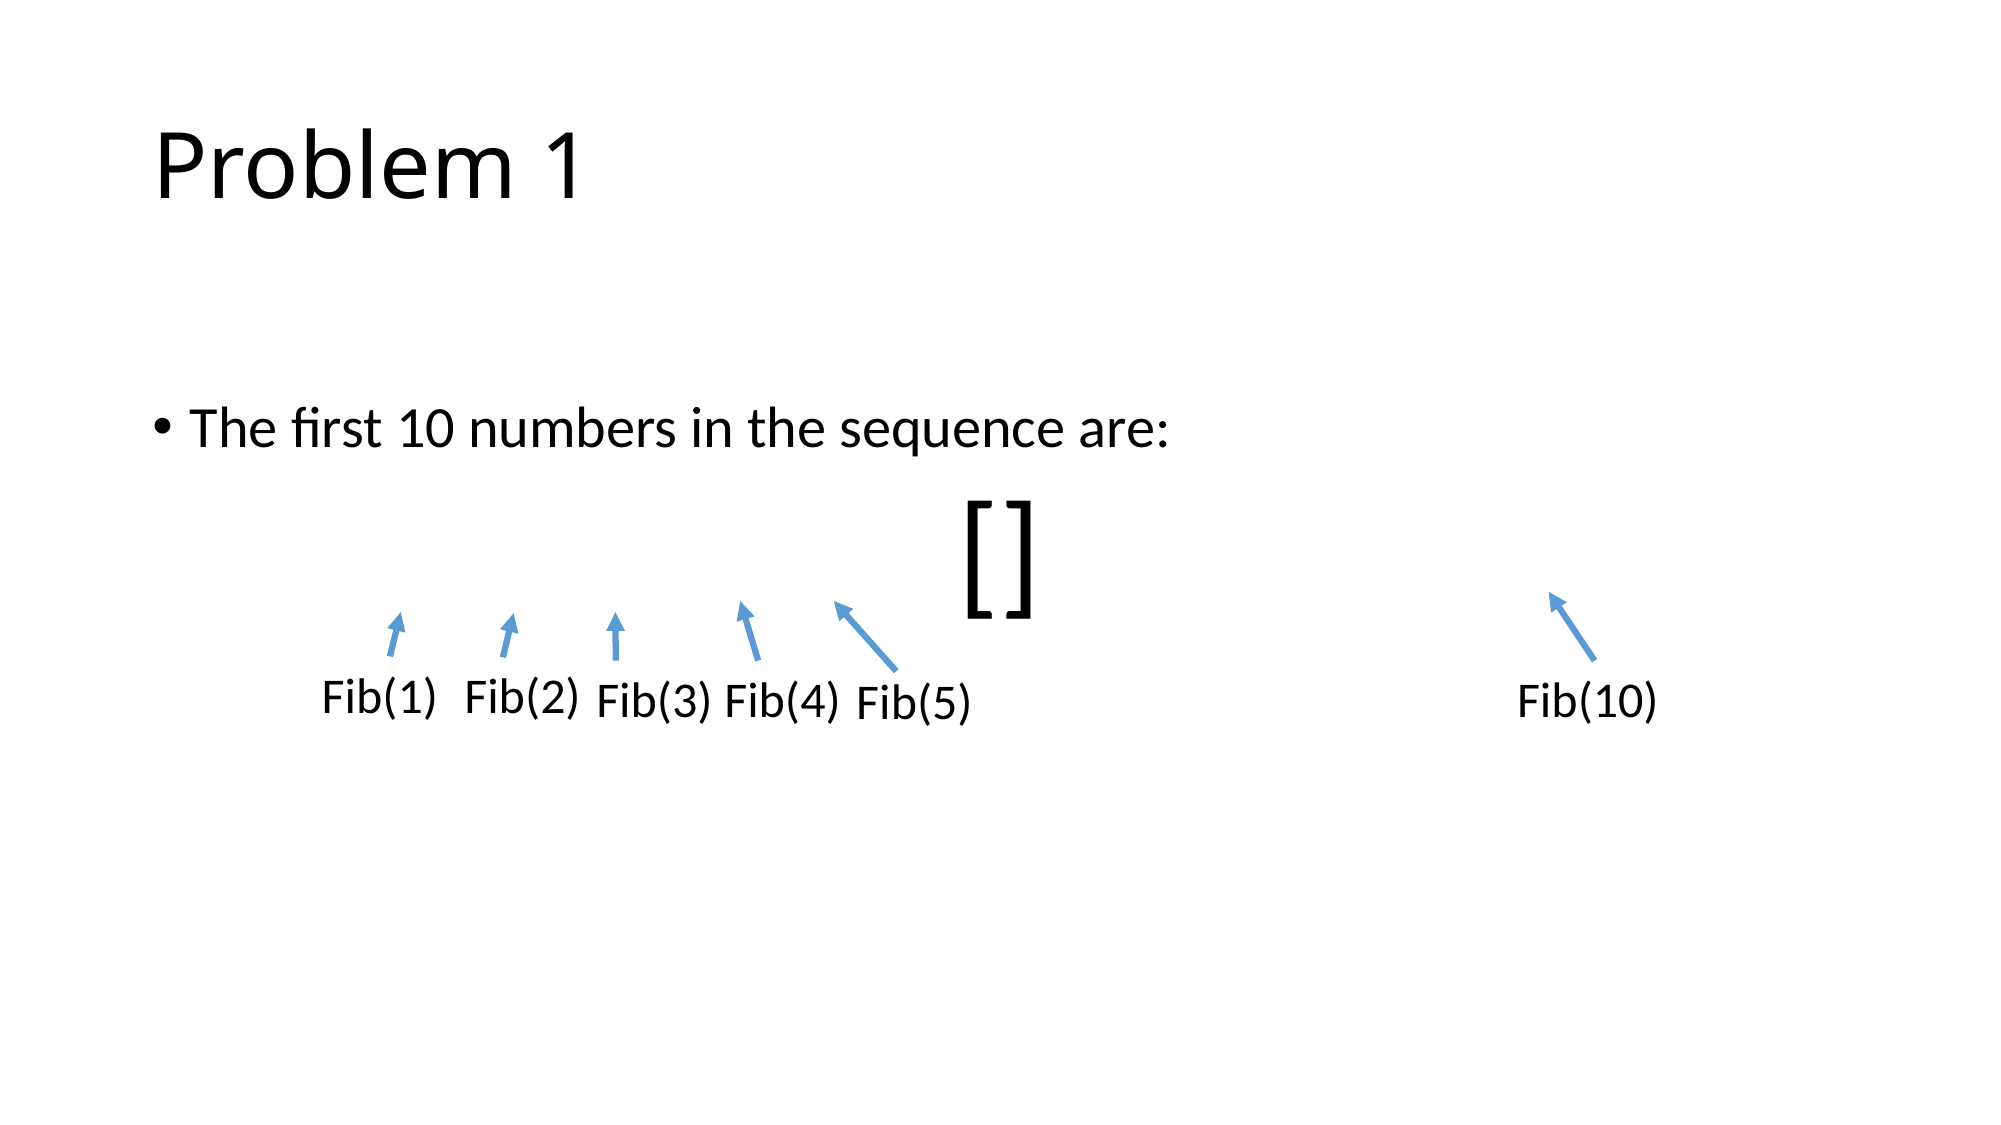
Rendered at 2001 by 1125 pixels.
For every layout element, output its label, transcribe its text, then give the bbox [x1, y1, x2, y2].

text_box Fib(3) [581, 660, 709, 736]
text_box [740, 601, 759, 661]
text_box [502, 613, 514, 658]
title Problem 1 [137, 59, 1863, 278]
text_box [389, 612, 401, 657]
text_box Fib(2) [449, 656, 612, 732]
text_box Fib(4) [709, 660, 841, 736]
text_box Fib(1) [306, 656, 449, 732]
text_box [833, 601, 897, 672]
text_box Fib(10) [1502, 660, 1687, 736]
text_box Fib(5) [841, 661, 1008, 737]
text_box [1548, 591, 1595, 661]
